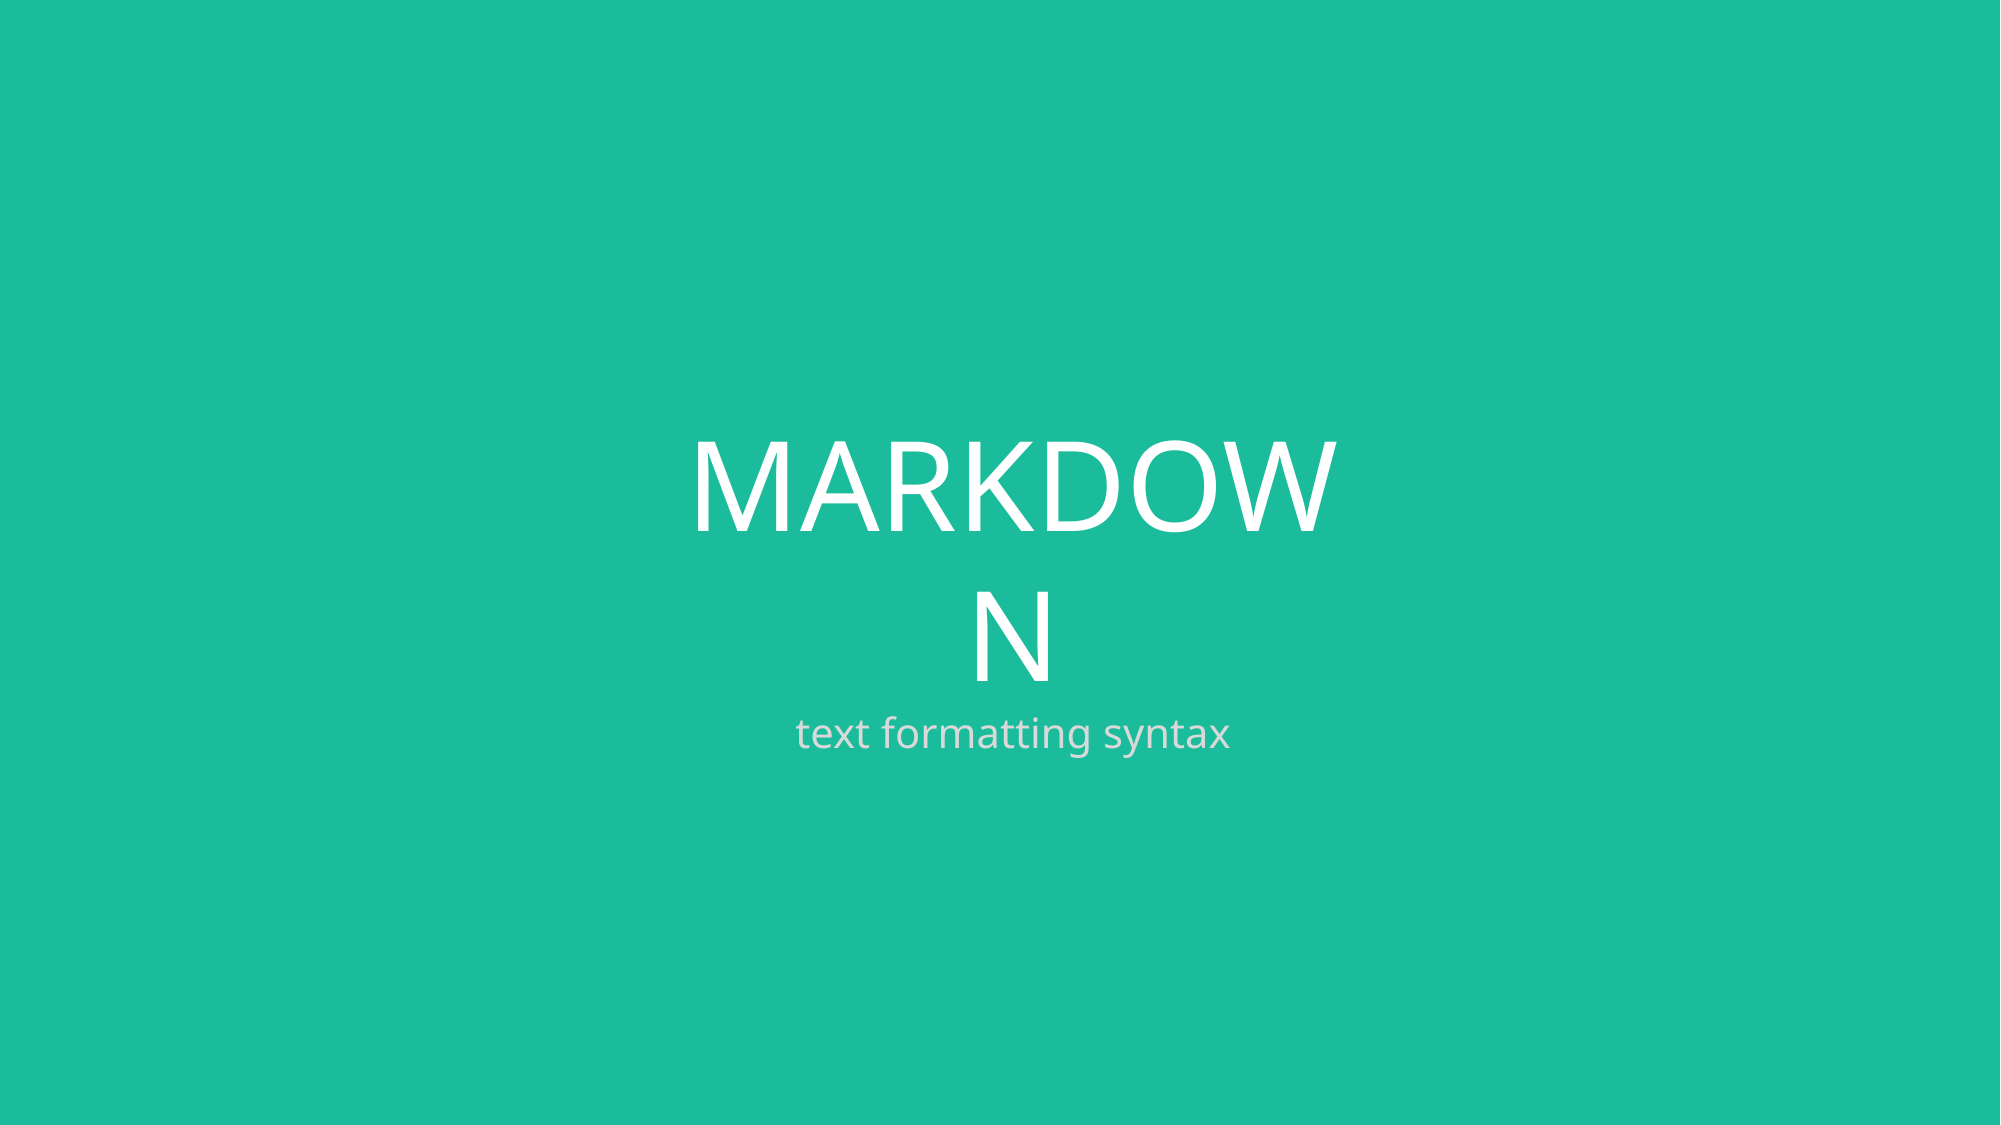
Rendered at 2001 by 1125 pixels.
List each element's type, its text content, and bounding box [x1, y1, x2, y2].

text_box MARKDOWN text formatting syntax [638, 399, 1388, 764]
